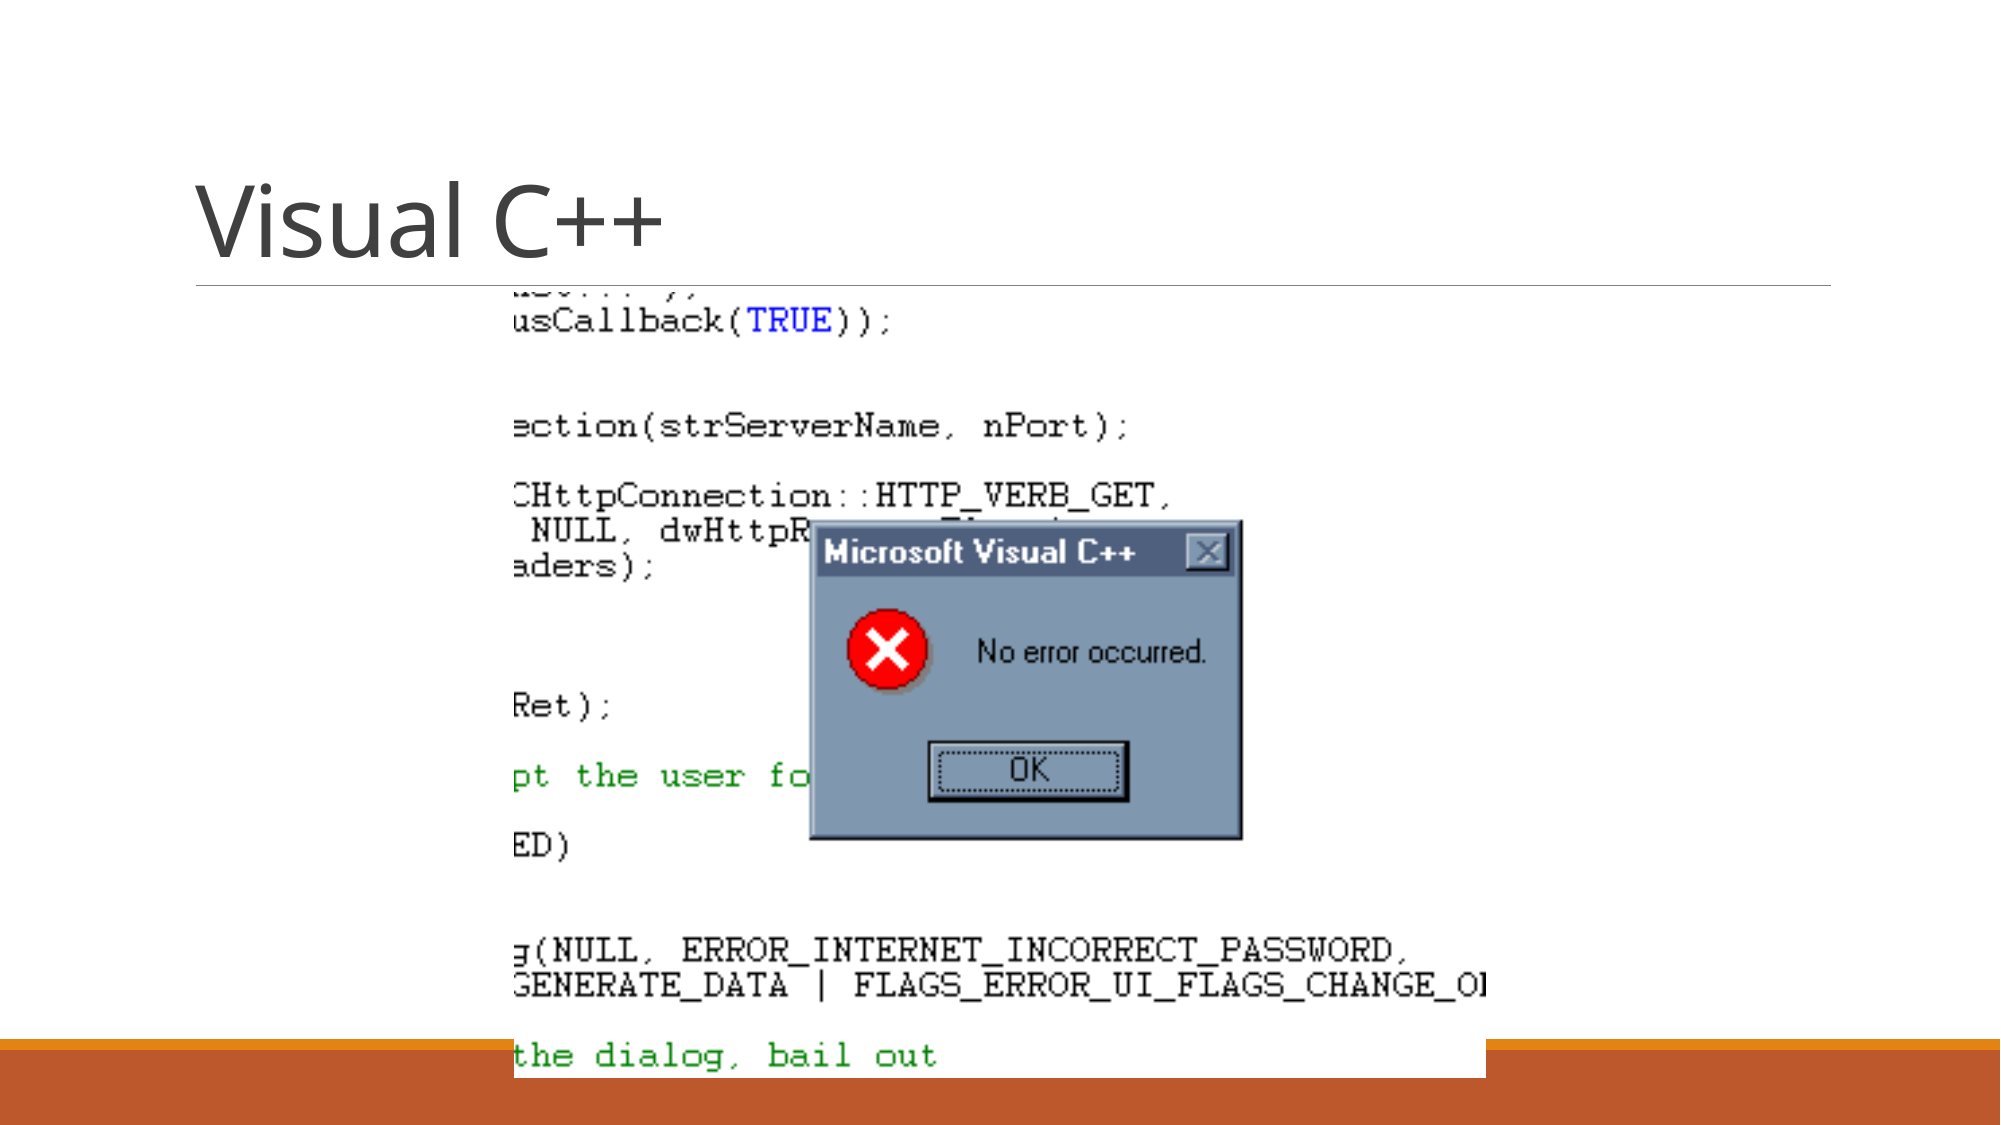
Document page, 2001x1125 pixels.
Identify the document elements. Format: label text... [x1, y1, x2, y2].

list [514, 292, 1486, 1079]
title Visual C++ [180, 47, 1830, 285]
